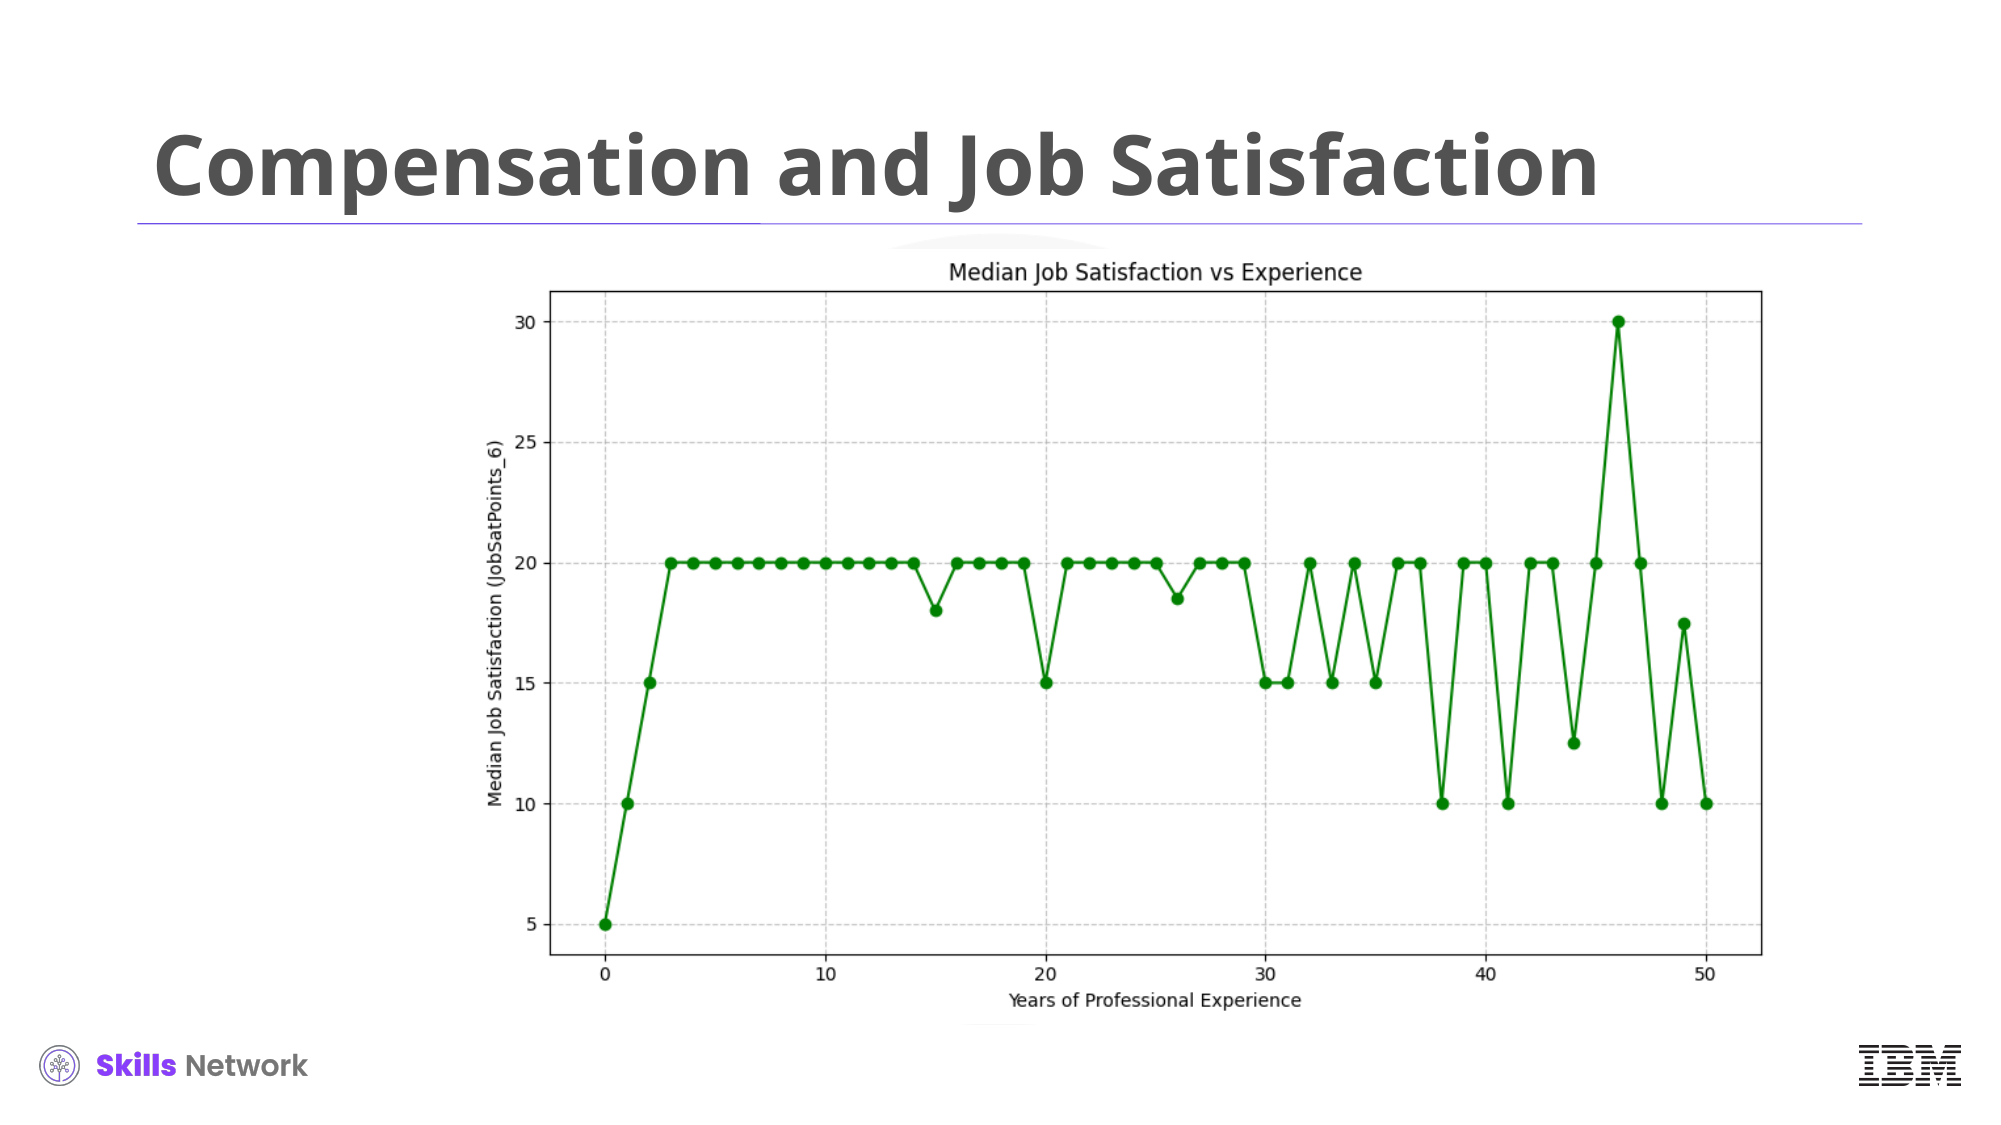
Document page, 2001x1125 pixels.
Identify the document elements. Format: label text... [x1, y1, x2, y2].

picture [39, 1045, 308, 1086]
picture [475, 249, 1773, 1024]
title Compensation and Job Satisfaction [137, 59, 1863, 278]
picture [1859, 1045, 1961, 1086]
